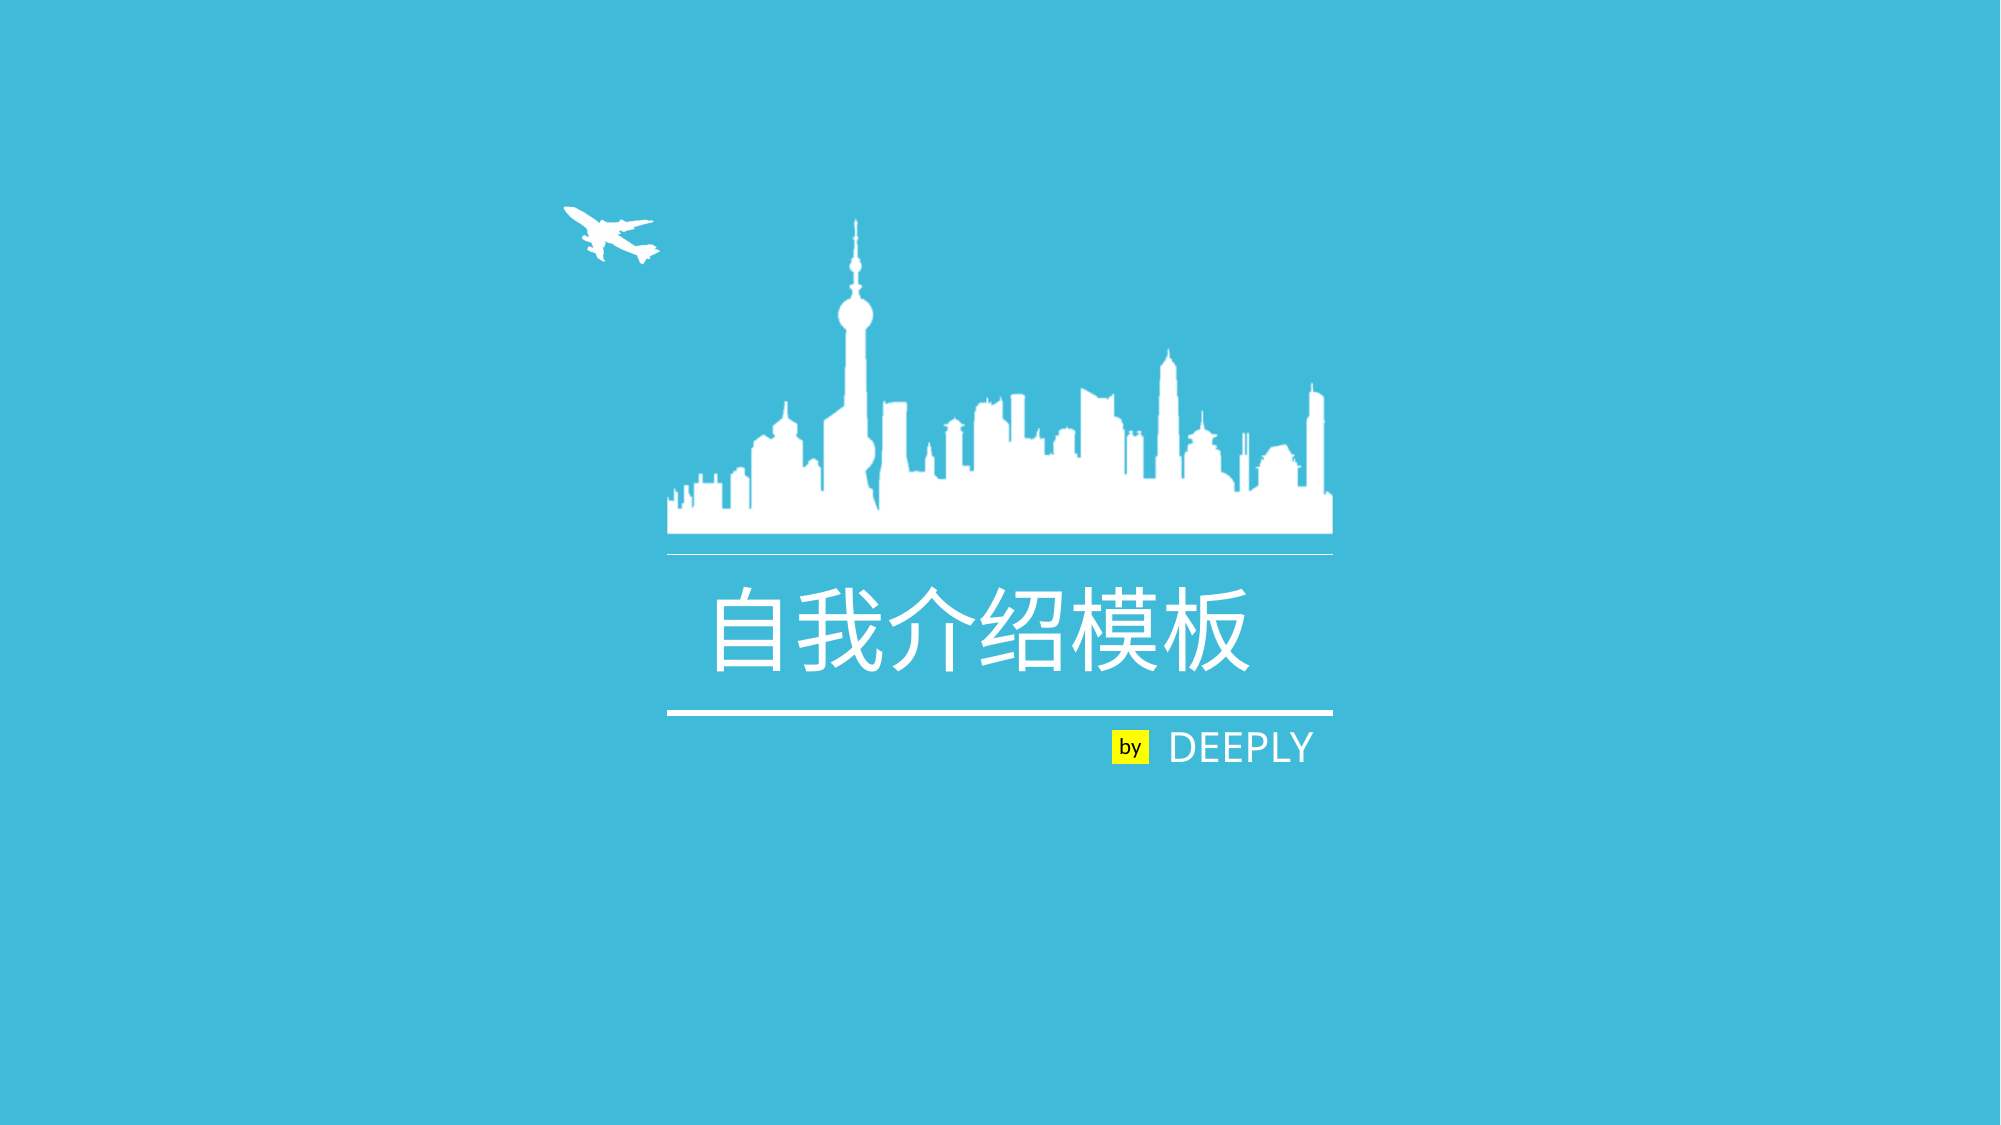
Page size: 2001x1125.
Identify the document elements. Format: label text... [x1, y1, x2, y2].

text_box by [1104, 724, 1157, 767]
picture [559, 198, 1333, 535]
text_box DEEPLY [1152, 714, 1329, 778]
text_box 自我介绍模板 [688, 565, 1269, 690]
